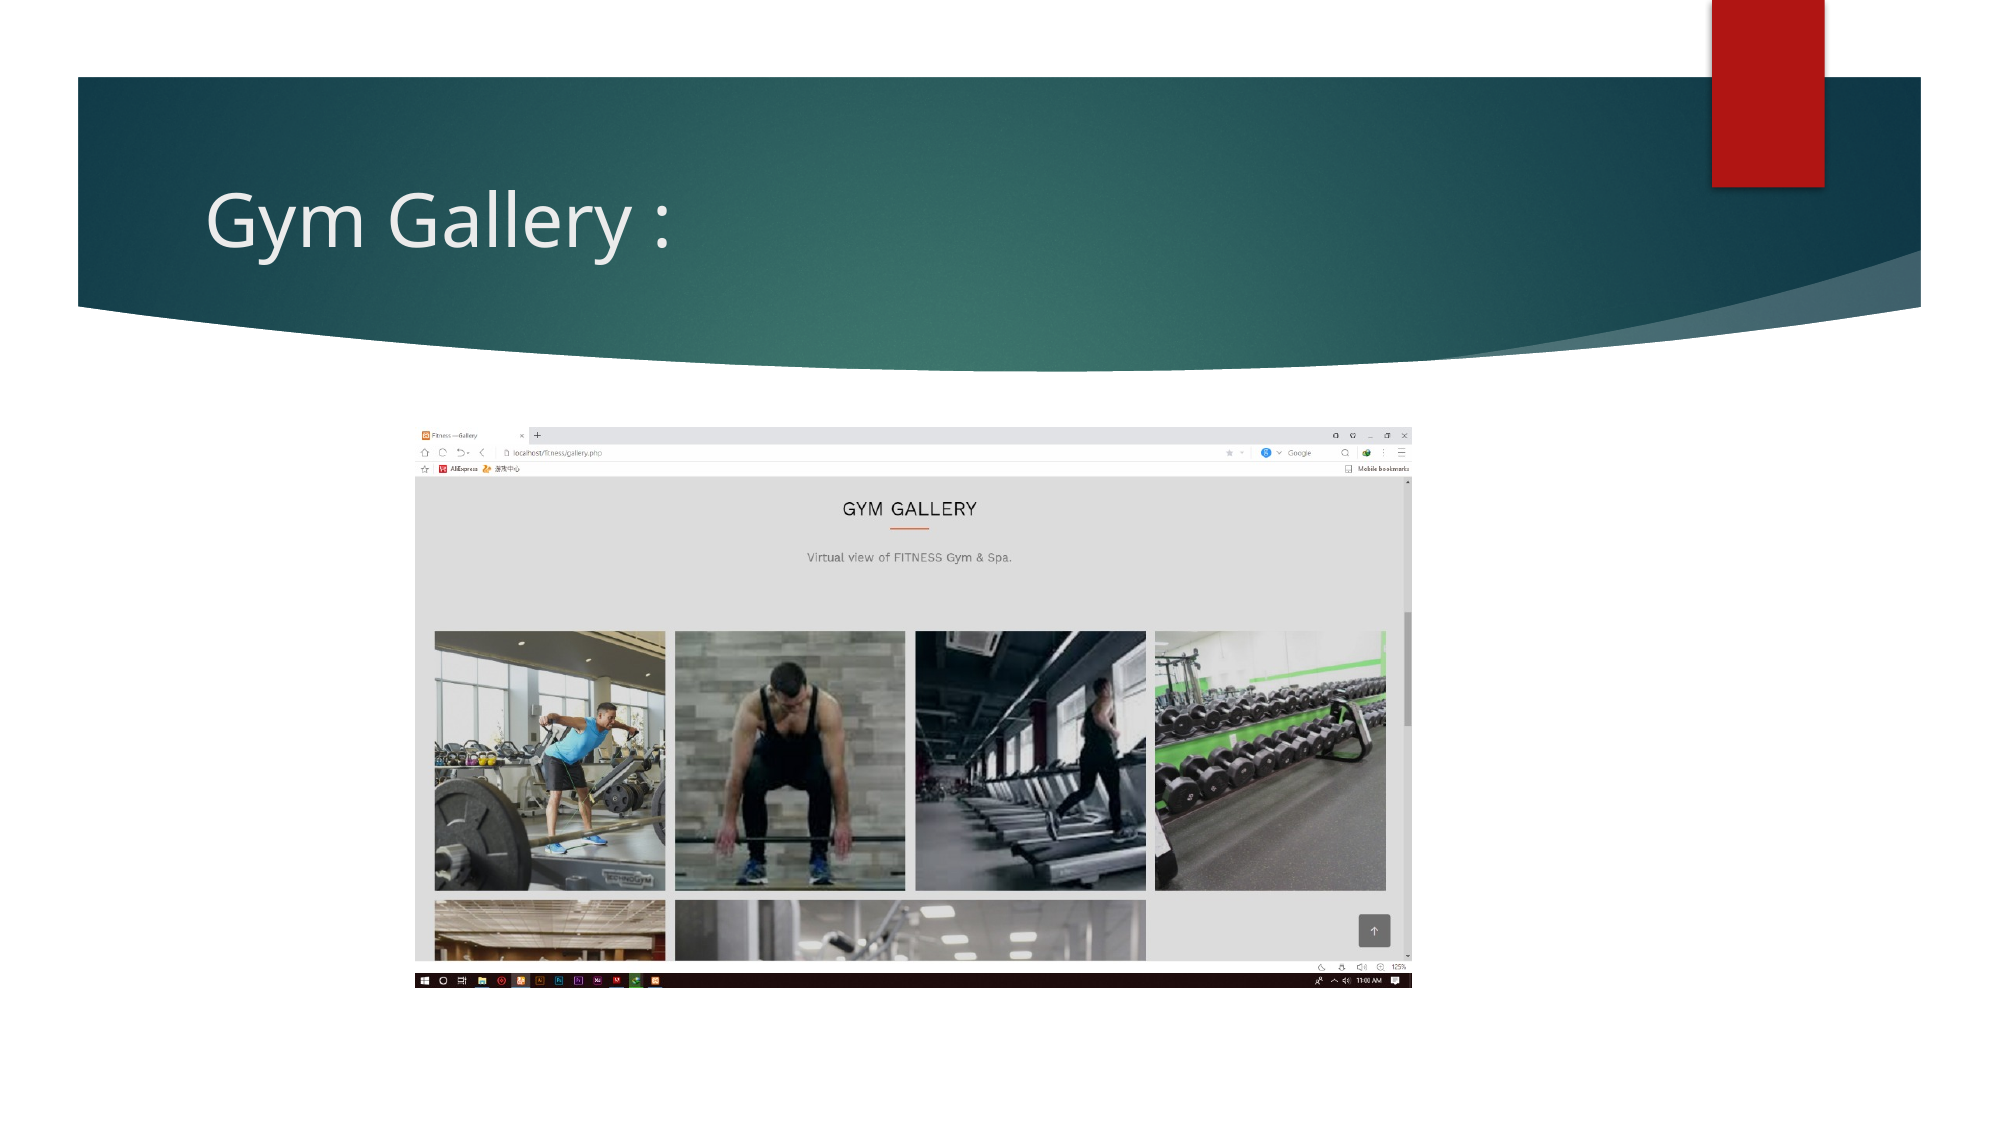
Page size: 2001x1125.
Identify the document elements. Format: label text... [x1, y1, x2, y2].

title Gym Gallery : [189, 159, 1638, 276]
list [415, 426, 1412, 988]
